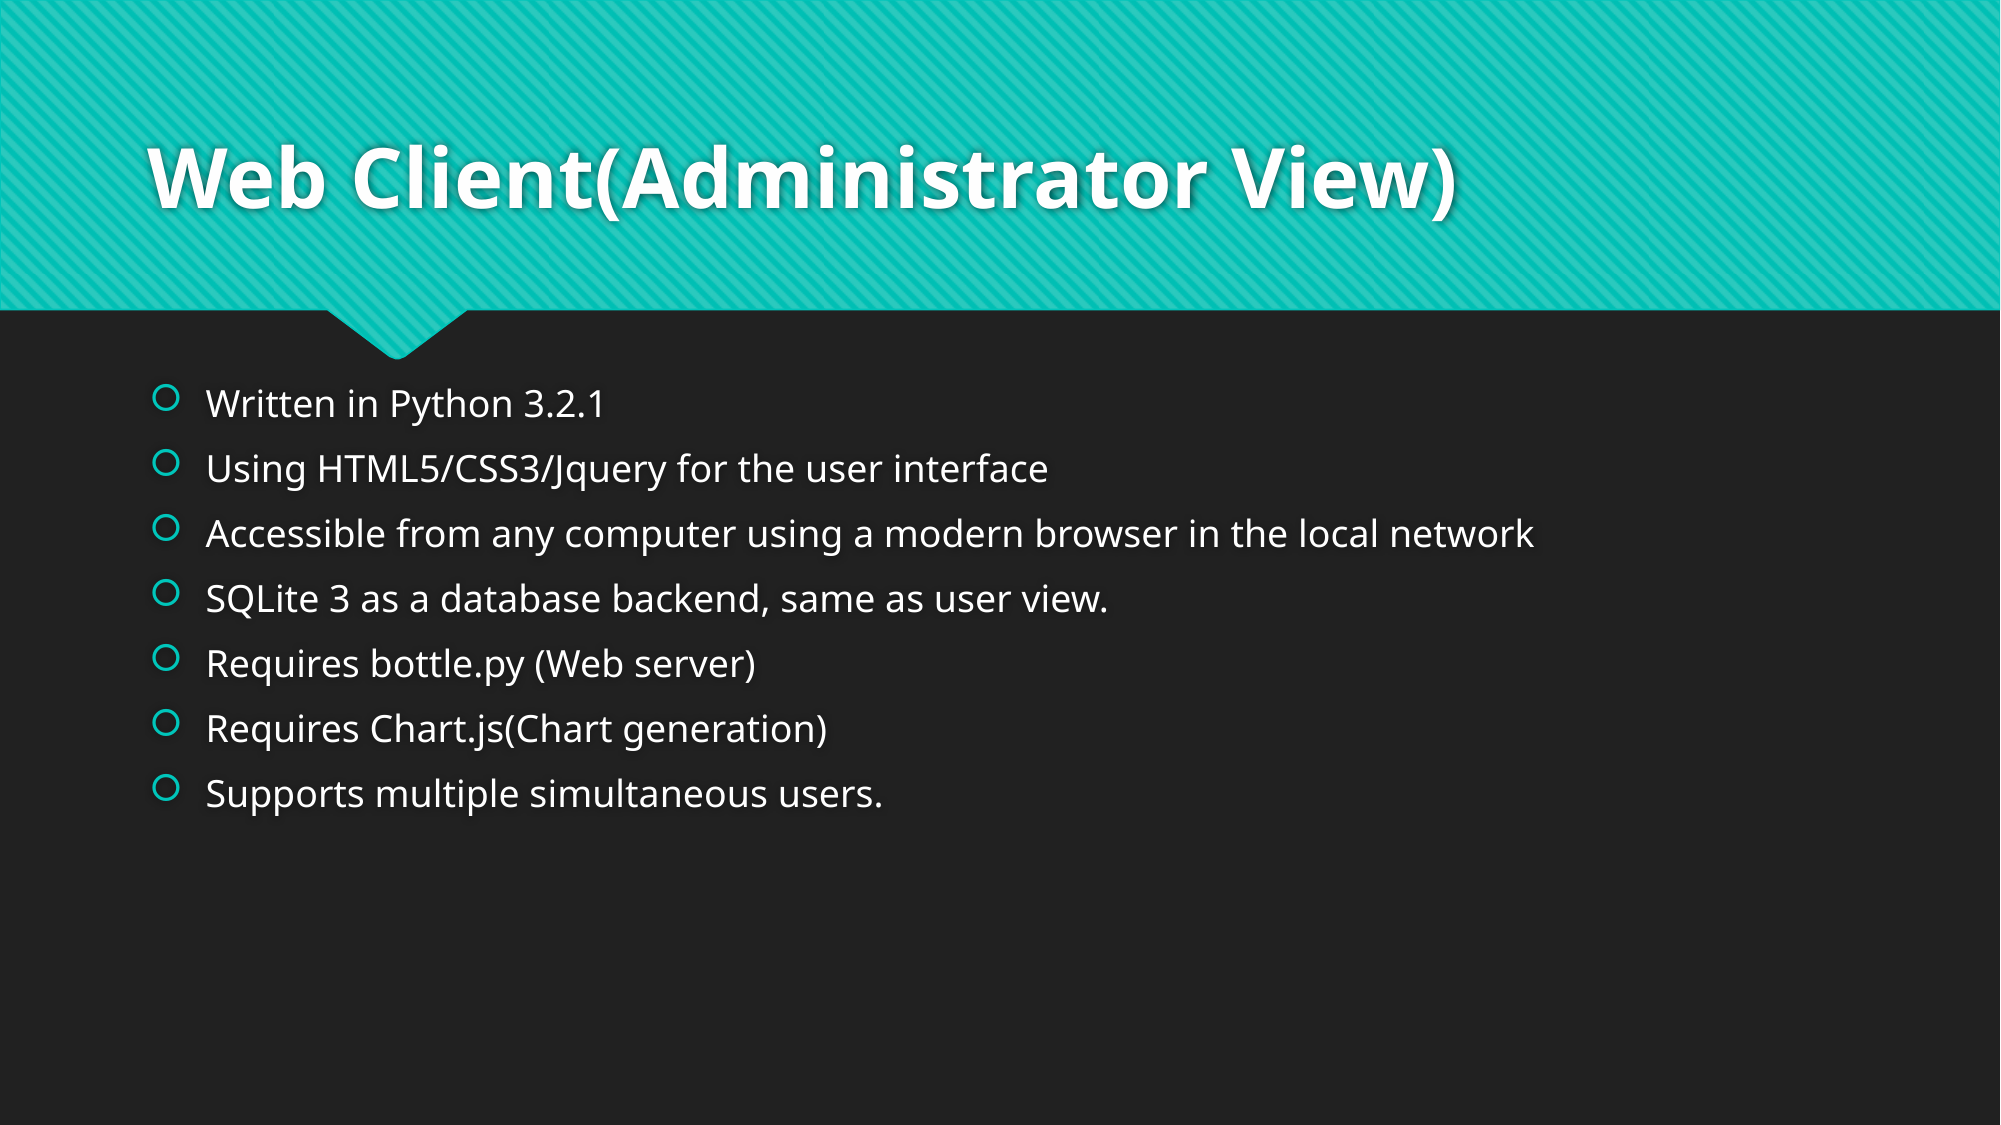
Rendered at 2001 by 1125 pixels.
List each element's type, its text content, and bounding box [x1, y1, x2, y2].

list Written in Python 3.2.1 Using HTML5/CSS3/Jquery for the user interface Accessible from any computer using a modern browser in the local network SQLite 3 as a database backend, same as user view. Requires bottle.py (Web server) Requires Chart.js(Chart generation) Supports multiple simultaneous users. [134, 364, 1866, 962]
title Web Client(Administrator View) [132, 73, 1868, 233]
